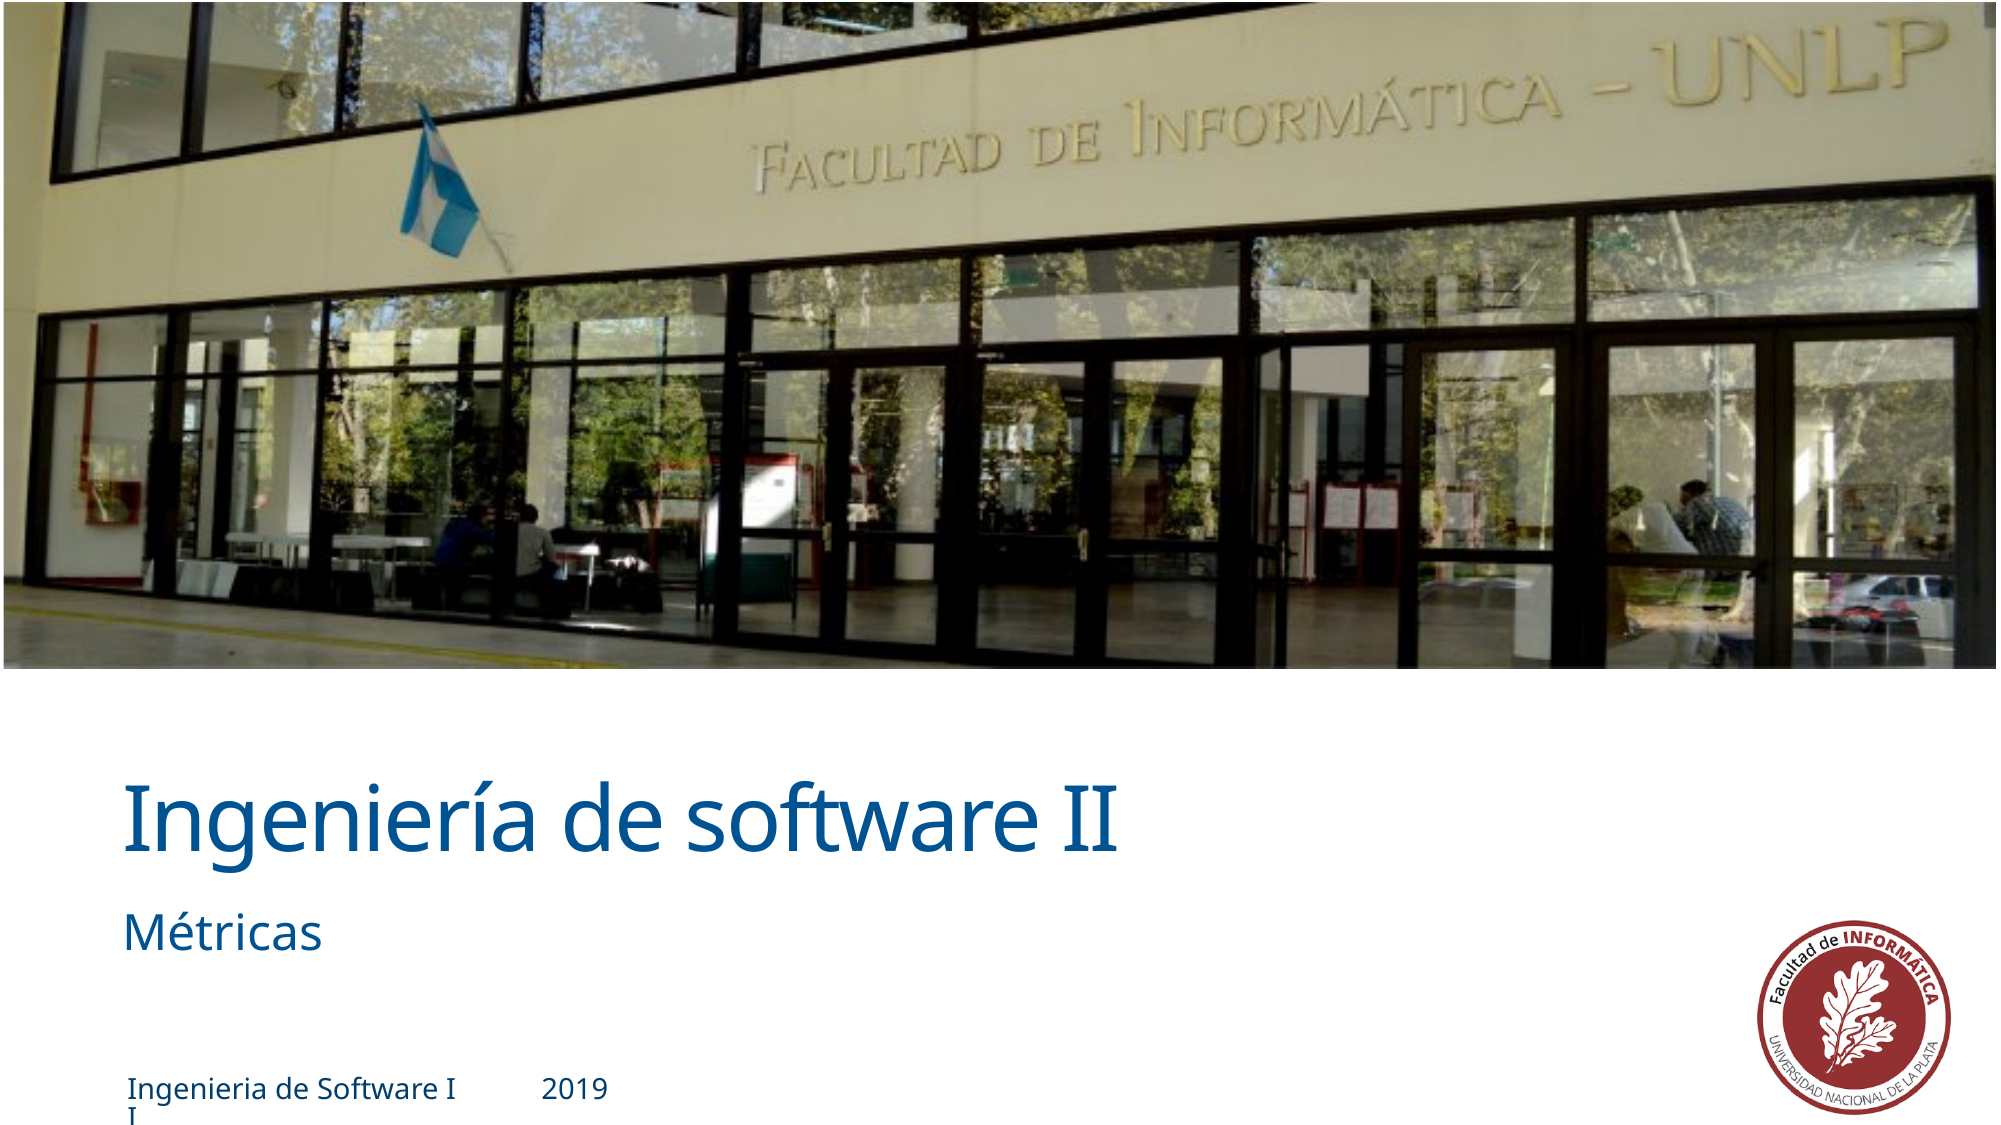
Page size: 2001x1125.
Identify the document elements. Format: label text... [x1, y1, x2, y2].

slide_number 2019 [526, 1063, 1202, 1101]
slide_number 1 [1520, 456, 2000, 686]
picture [3, 2, 1996, 669]
list Métricas [107, 900, 1622, 988]
picture [1757, 920, 1956, 1116]
title Ingeniería de software II [107, 777, 1876, 878]
footer Ingenieria de Software II [112, 1063, 481, 1113]
